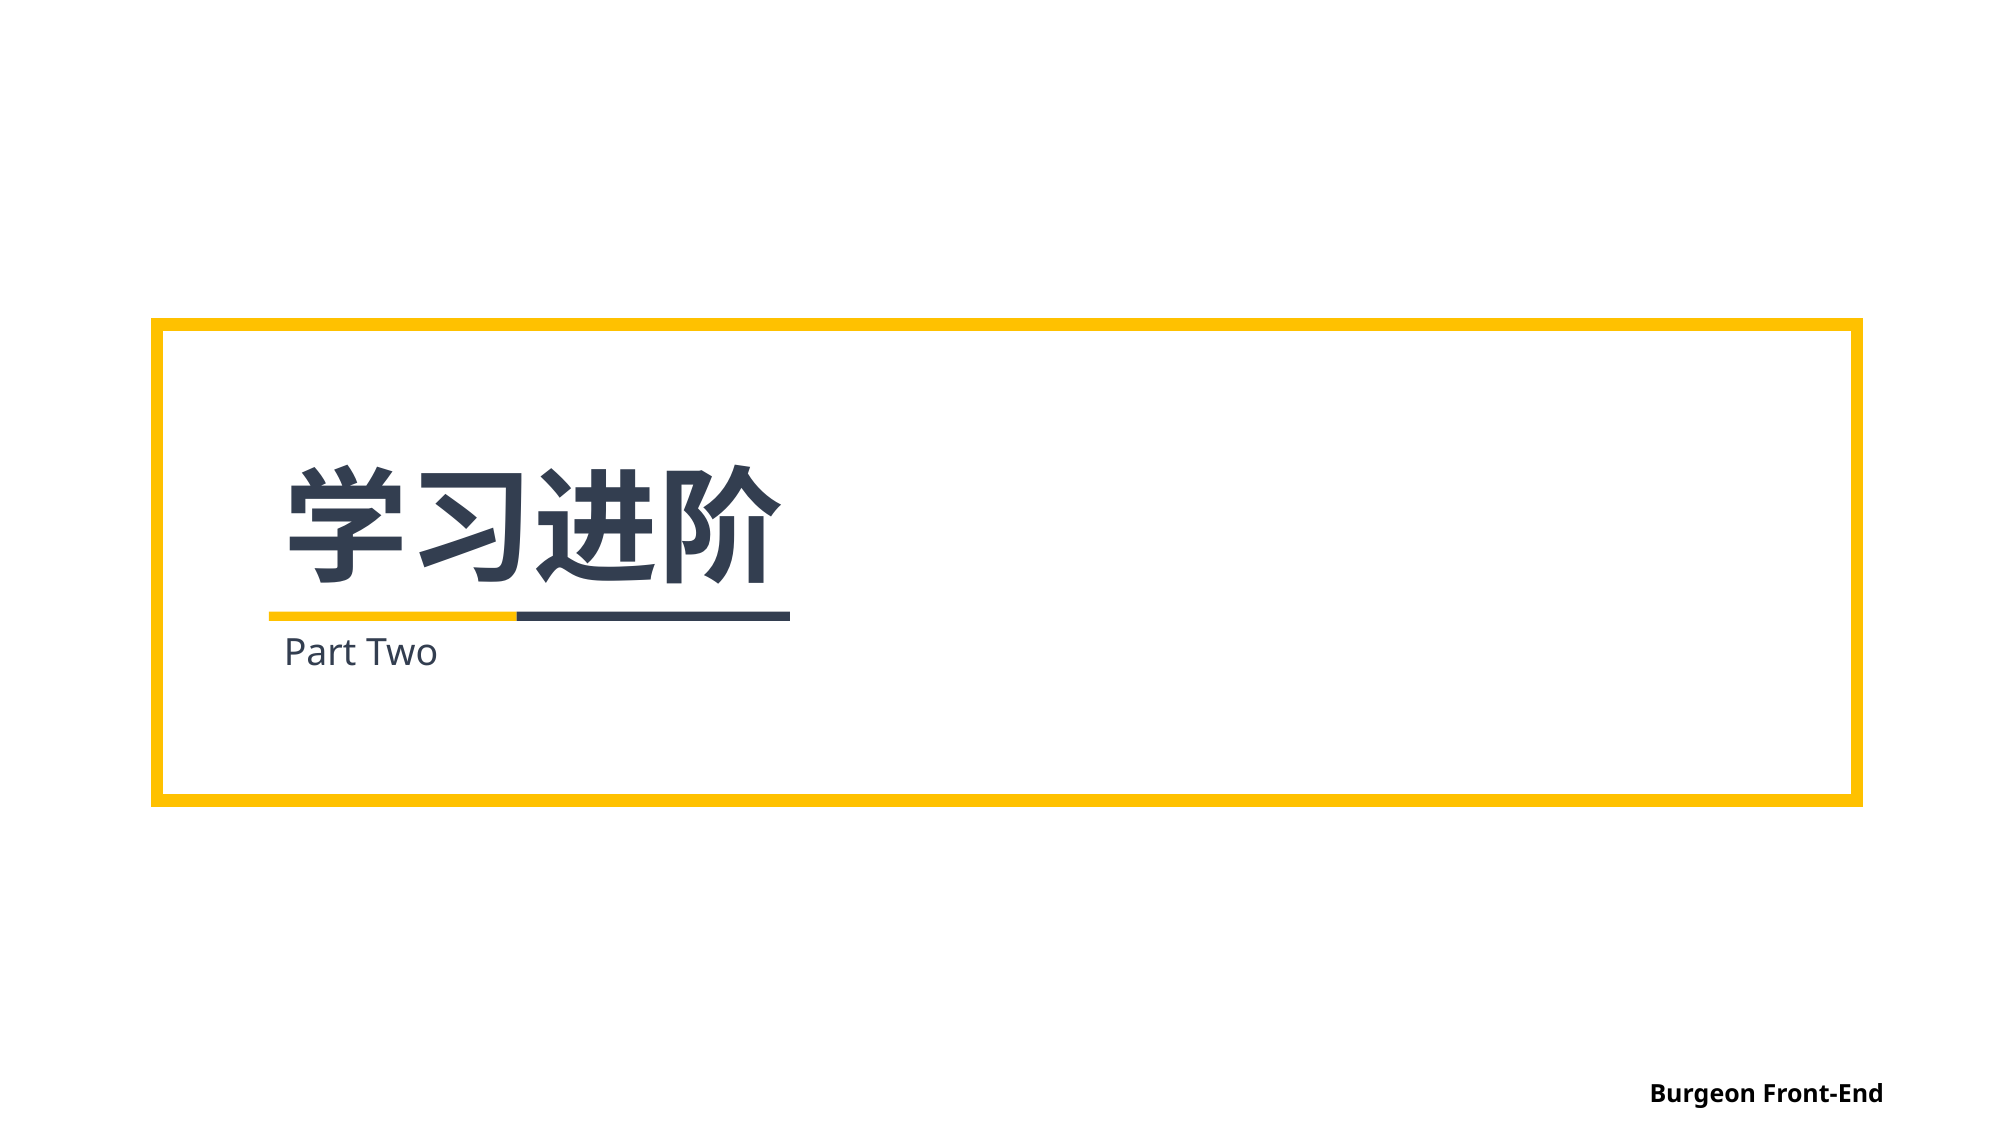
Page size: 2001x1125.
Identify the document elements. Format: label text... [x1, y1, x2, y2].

text_box Burgeon Front-End [1610, 1060, 1924, 1115]
list 学习进阶 [269, 440, 807, 608]
list Part Two [269, 621, 807, 682]
